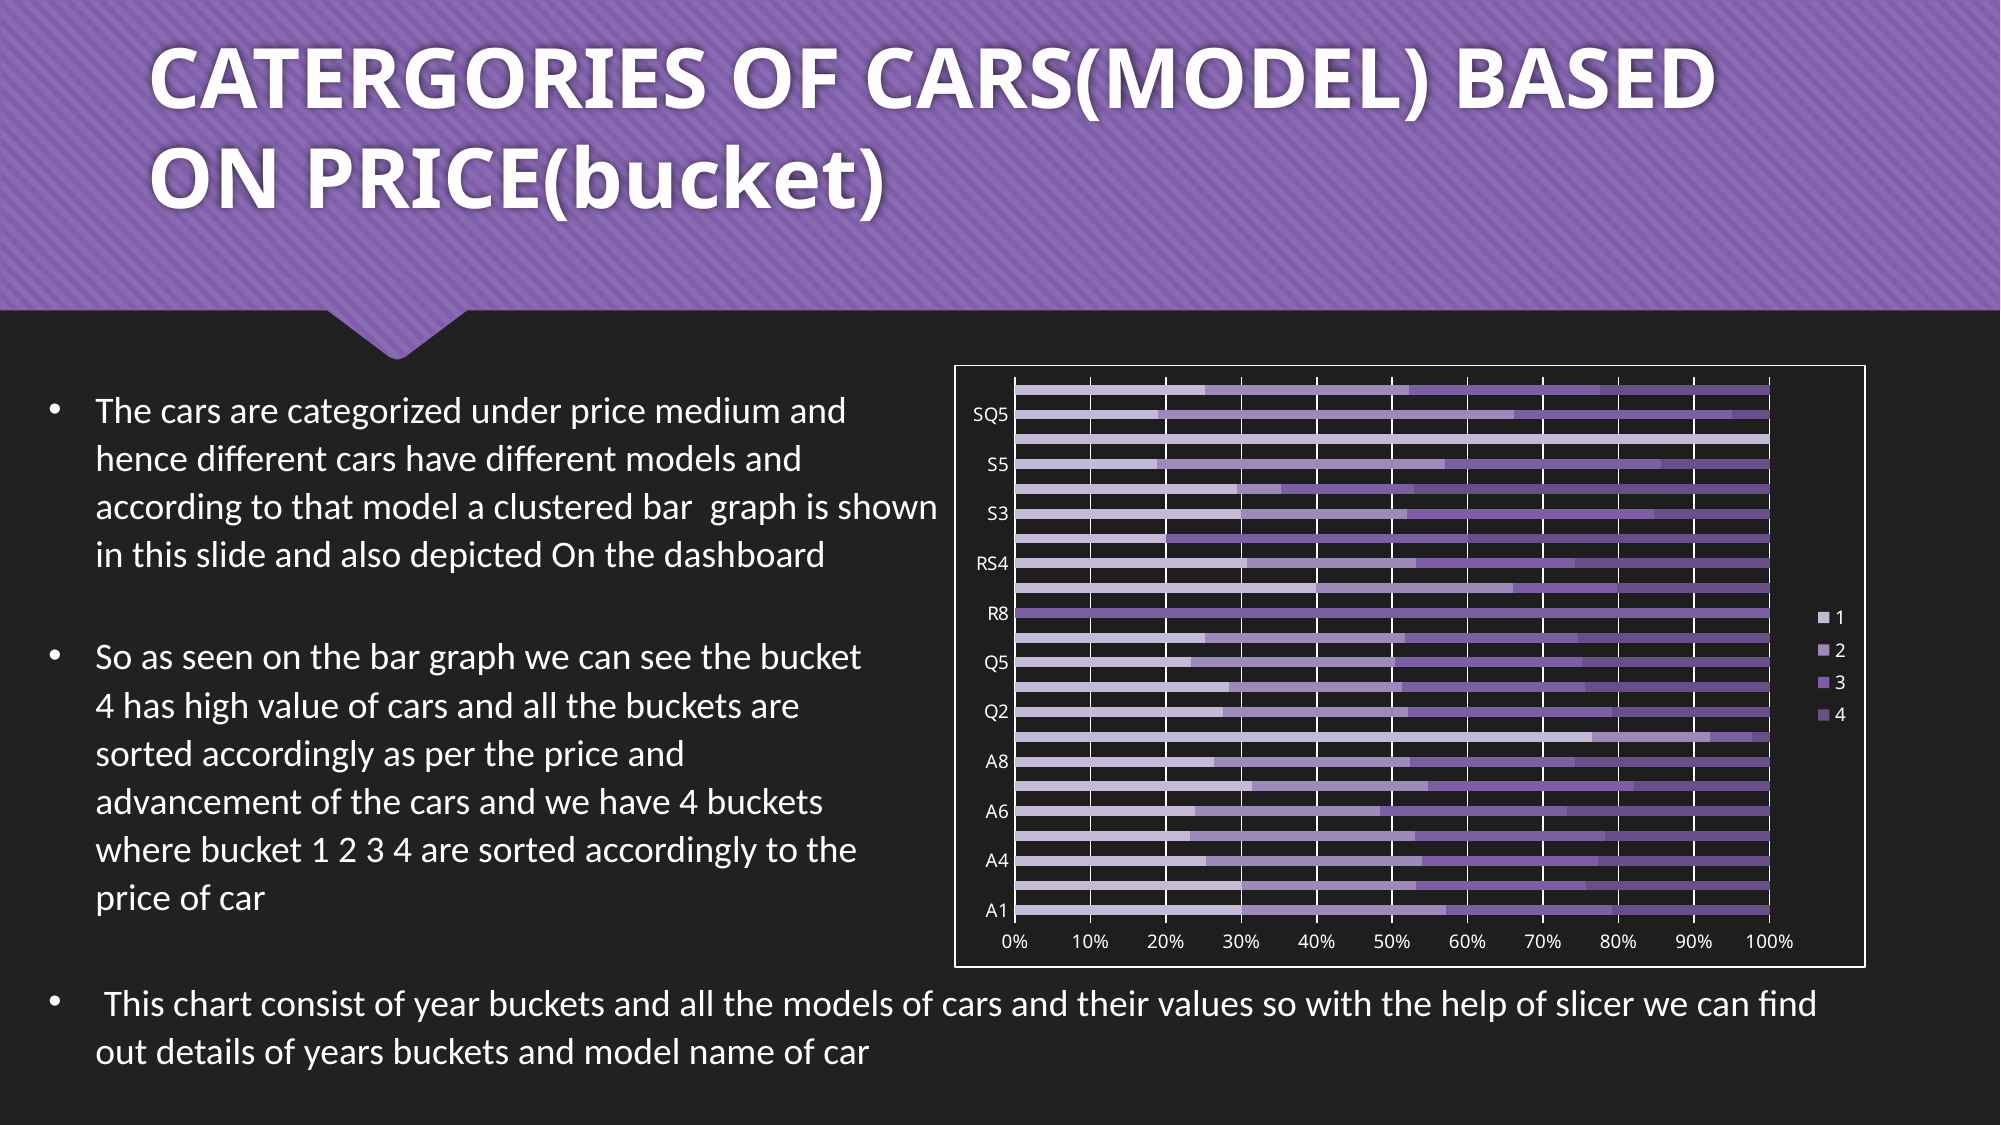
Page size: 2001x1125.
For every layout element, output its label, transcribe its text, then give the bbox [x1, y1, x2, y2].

chart [953, 364, 1866, 969]
title CATERGORIES OF CARS(MODEL) BASED ON PRICE(bucket) [132, 73, 1868, 233]
text_box The cars are categorized under price medium and hence different cars have different models and according to that model a clustered bar graph is shown in this slide and also depicted On the dashboard [33, 375, 953, 583]
text_box So as seen on the bar graph we can see the bucket 4 has high value of cars and all the buckets are sorted accordingly as per the price and advancement of the cars and we have 4 buckets where bucket 1 2 3 4 are sorted accordingly to the price of car [33, 621, 891, 926]
text_box This chart consist of year buckets and all the models of cars and their values so with the help of slicer we can find out details of years buckets and model name of car [33, 967, 1895, 1079]
